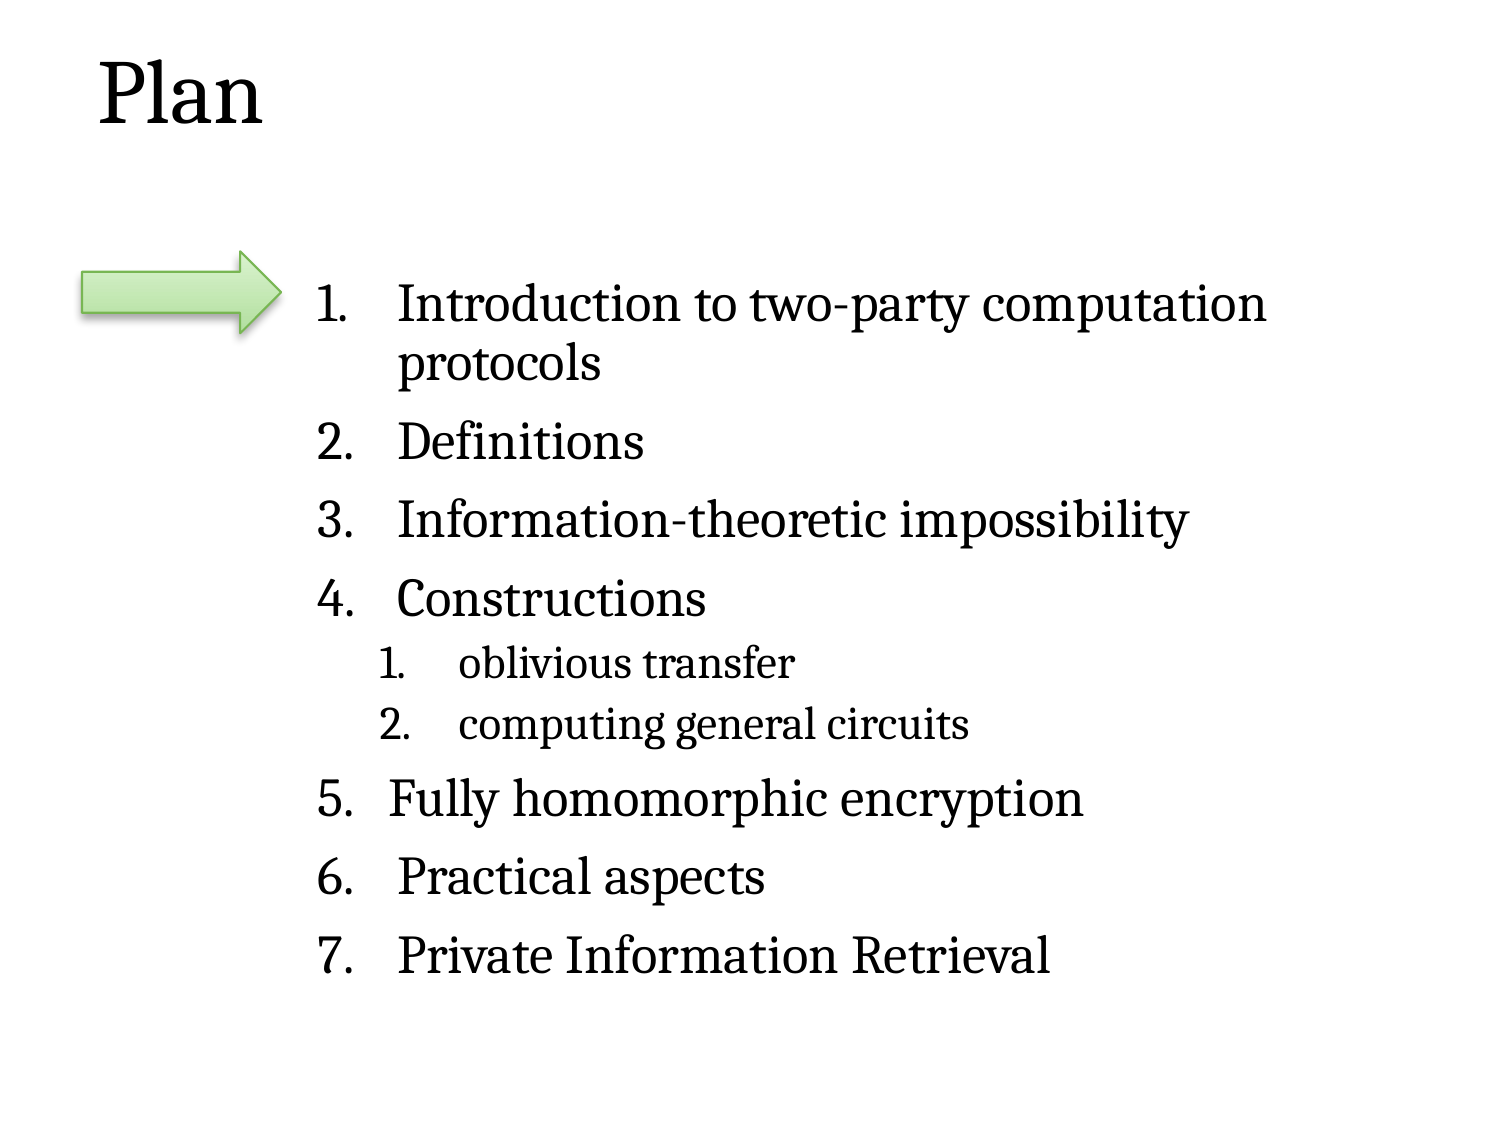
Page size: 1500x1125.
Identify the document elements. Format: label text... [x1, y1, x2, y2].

list Introduction to two-party computation protocols Definitions Information-theoretic impossibility Constructions oblivious transfer computing general circuits Fully homomorphic encryption Practical aspects Private Information Retrieval [302, 267, 1440, 997]
title Plan [82, 0, 1432, 188]
text_box [80, 250, 282, 335]
